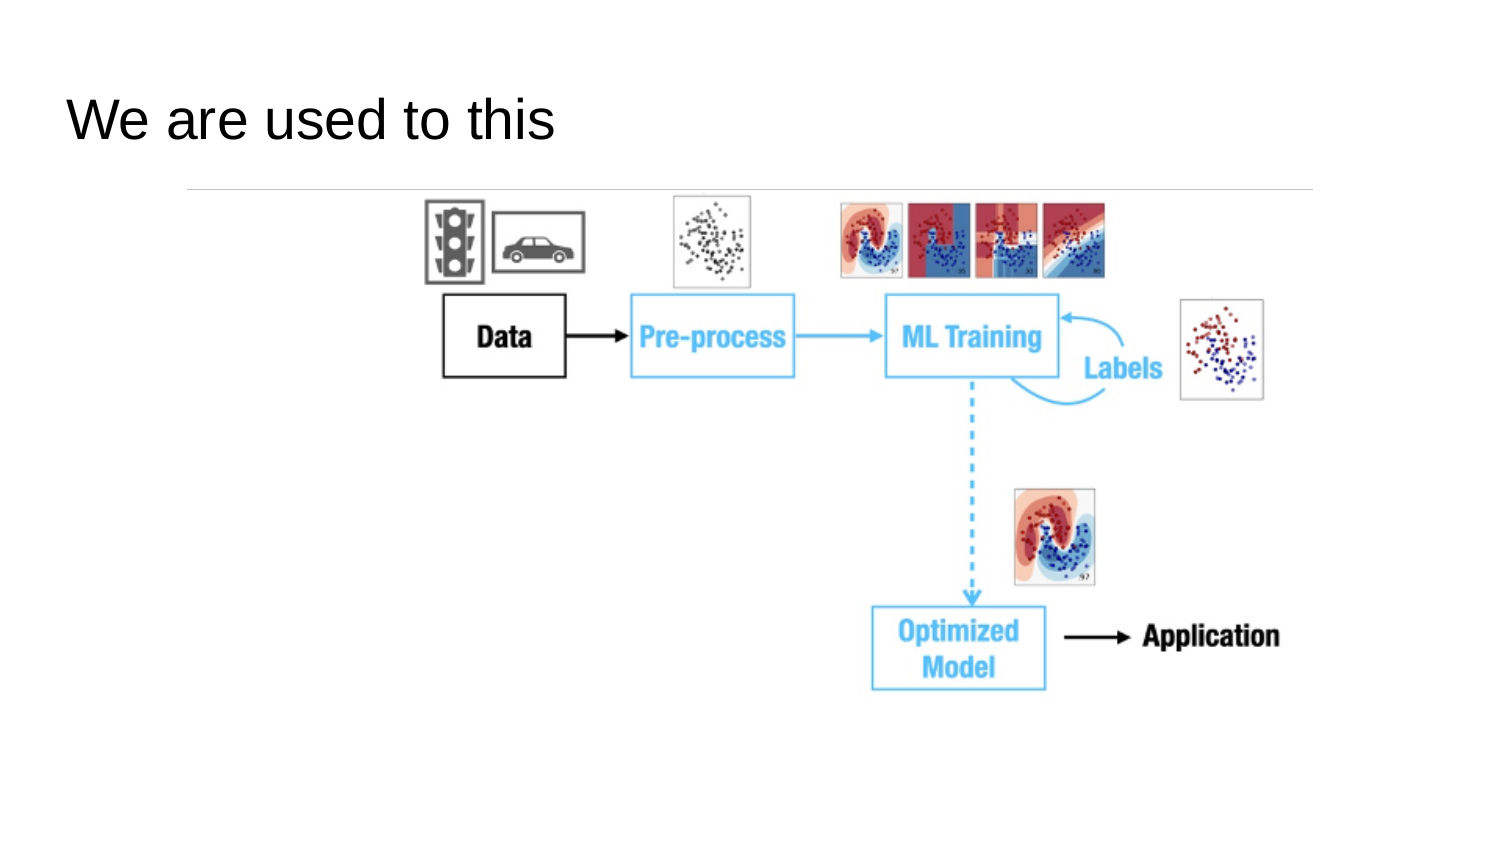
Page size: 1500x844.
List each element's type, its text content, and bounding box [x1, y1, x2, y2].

title We are used to this [51, 72, 1449, 167]
picture [187, 188, 1313, 824]
